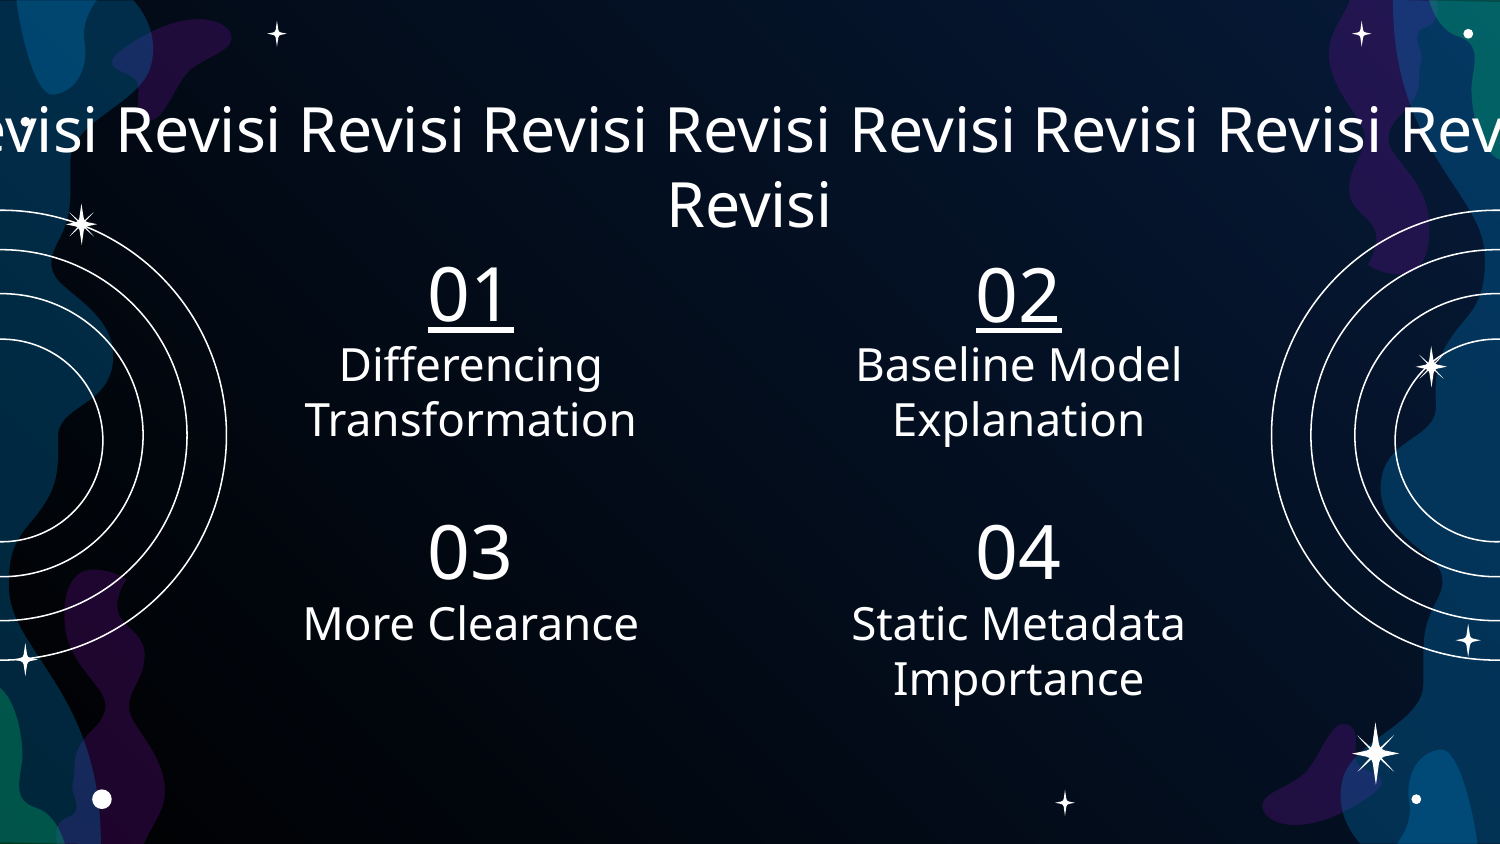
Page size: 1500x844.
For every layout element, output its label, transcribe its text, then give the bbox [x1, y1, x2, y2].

title 03 [374, 489, 568, 580]
subtitle More Clearance [265, 580, 677, 661]
subtitle Differencing Transformation [245, 320, 696, 401]
title 02 [922, 232, 1116, 320]
title 01 [374, 231, 568, 320]
subtitle Baseline Model Explanation [758, 320, 1280, 401]
text_box Static Metadata Importance [758, 579, 1280, 661]
title Revisi Revisi Revisi Revisi Revisi Revisi Revisi Revisi Revisi Revisi [0, 75, 1500, 170]
text_box 04 [922, 489, 1116, 579]
